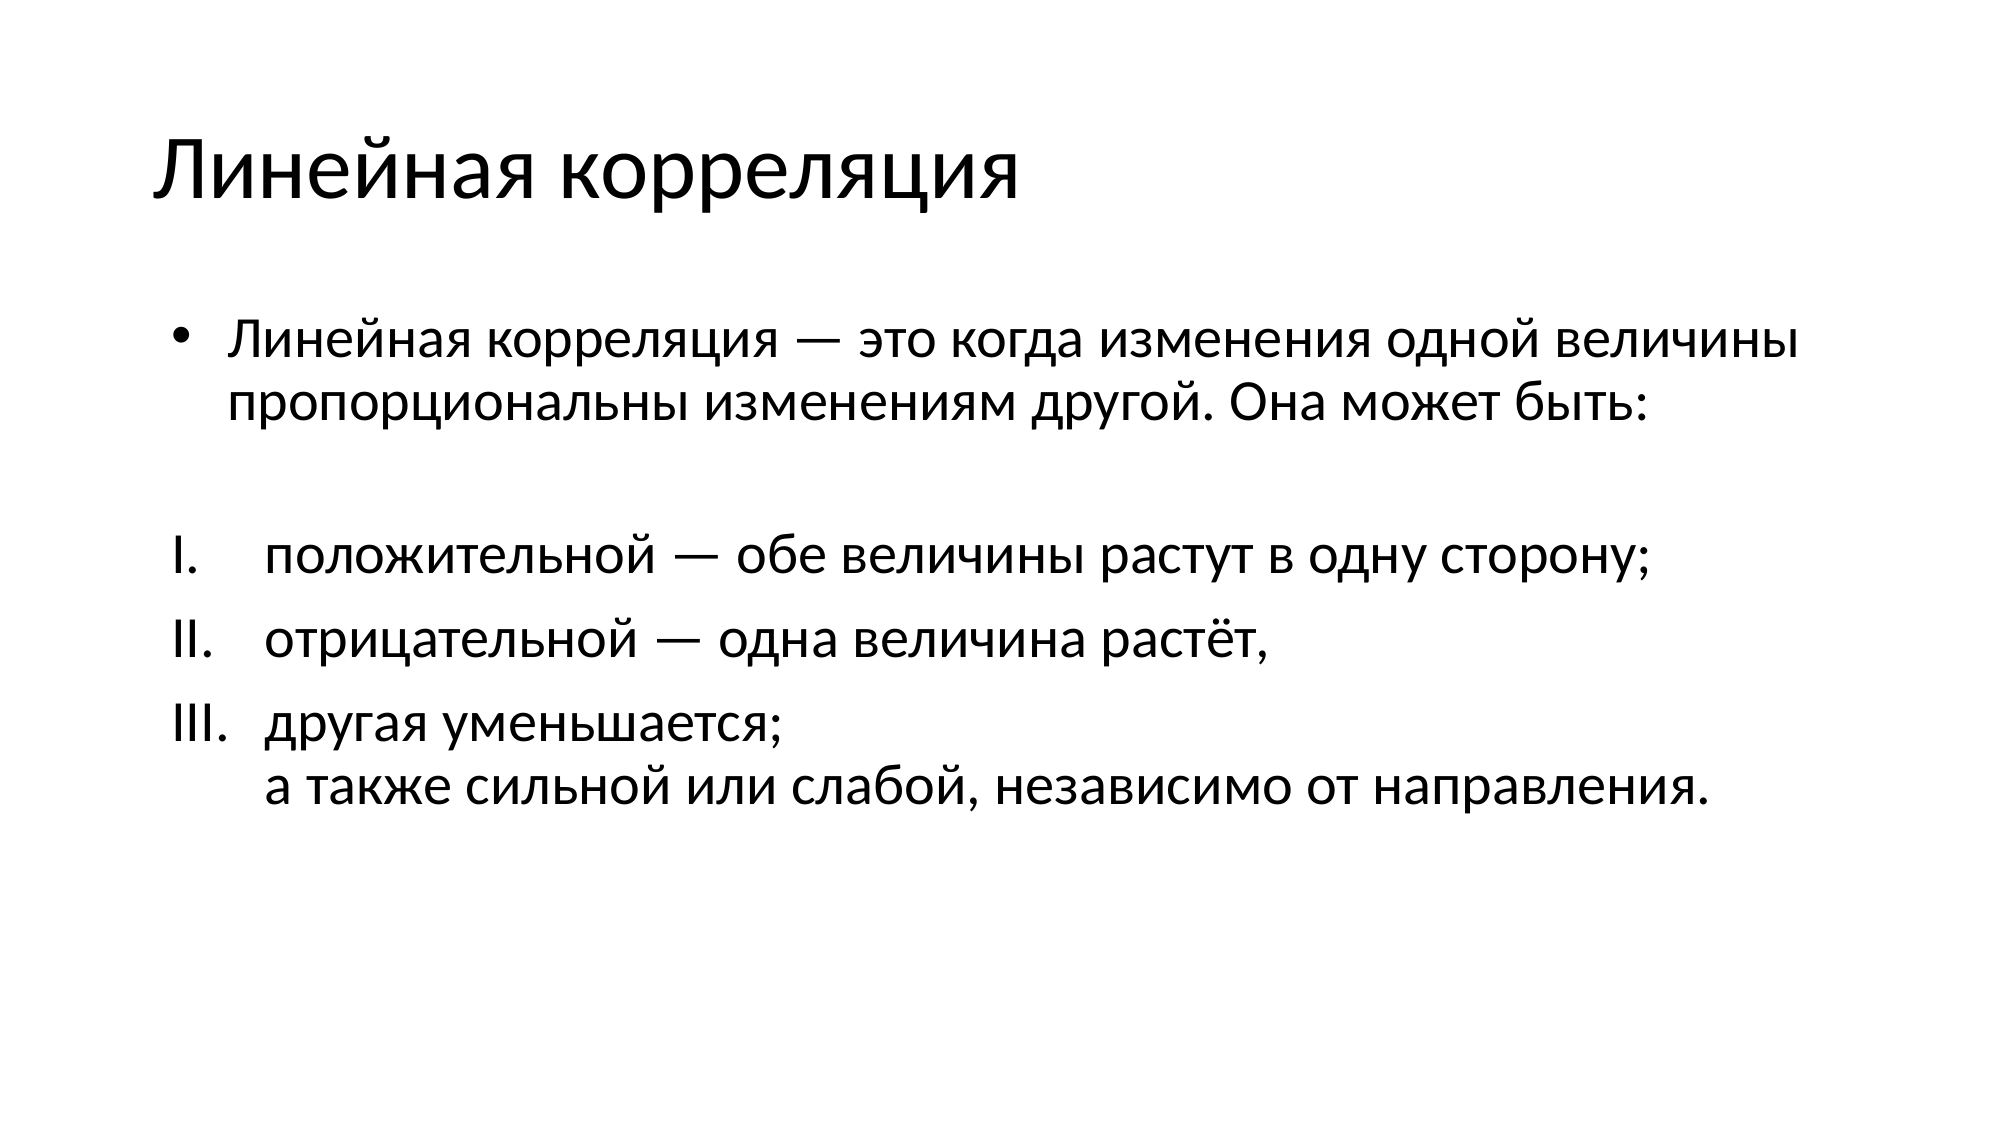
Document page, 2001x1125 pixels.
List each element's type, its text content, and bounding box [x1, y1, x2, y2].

list Линейная корреляция — это когда изменения одной величины пропорциональны изменениям другой. Она может быть: положительной — обе величины растут в одну сторону; отрицательной — одна величина растёт, другая уменьшается; а также сильной или слабой, независимо от направления. [137, 299, 1863, 1014]
title Линейная корреляция [137, 59, 1863, 278]
